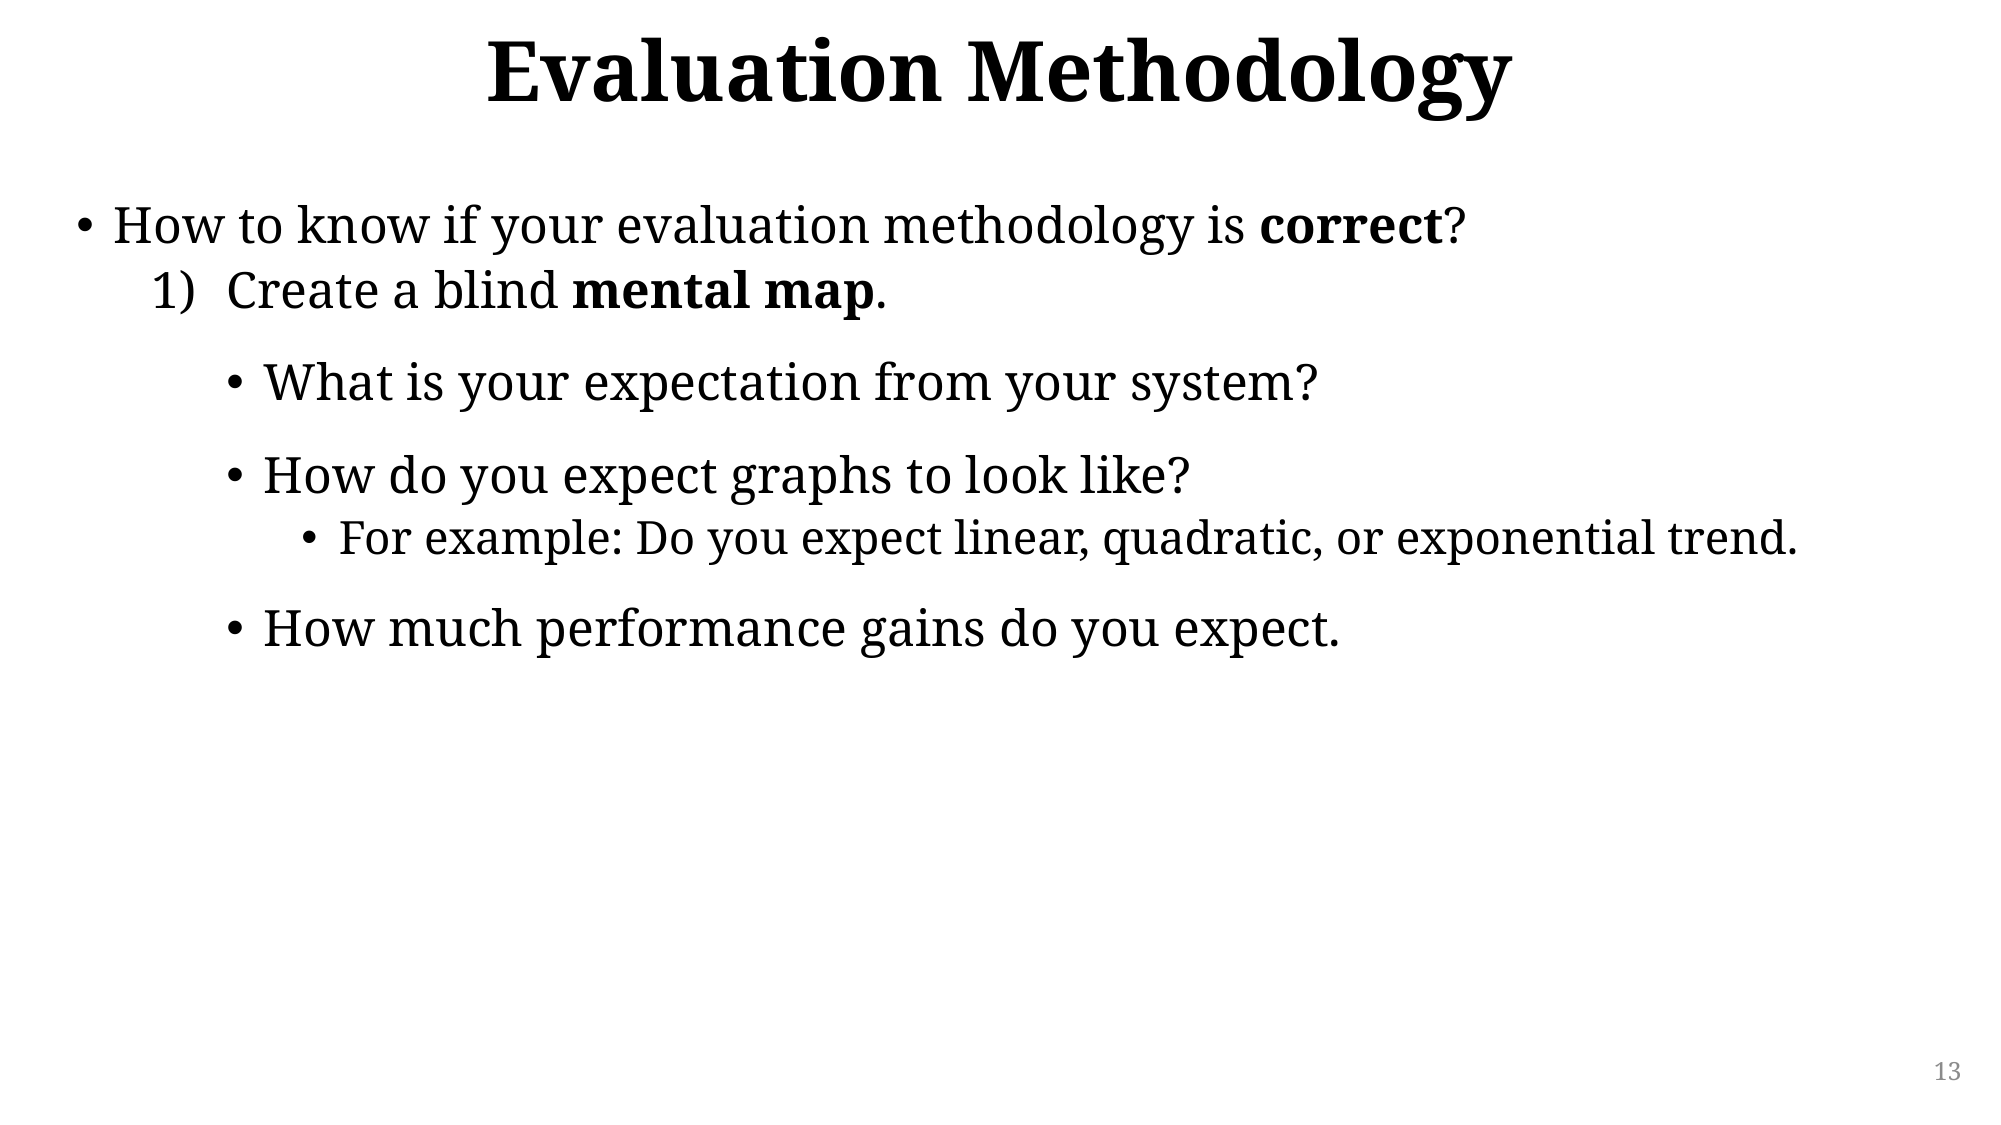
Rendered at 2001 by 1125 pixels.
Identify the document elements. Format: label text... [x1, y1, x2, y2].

list How to know if your evaluation methodology is correct? Create a blind mental map. What is your expectation from your system? How do you expect graphs to look like? For example: Do you expect linear, quadratic, or exponential trend. How much performance gains do you expect. [61, 193, 2000, 1103]
title Evaluation Methodology [137, 0, 1863, 149]
